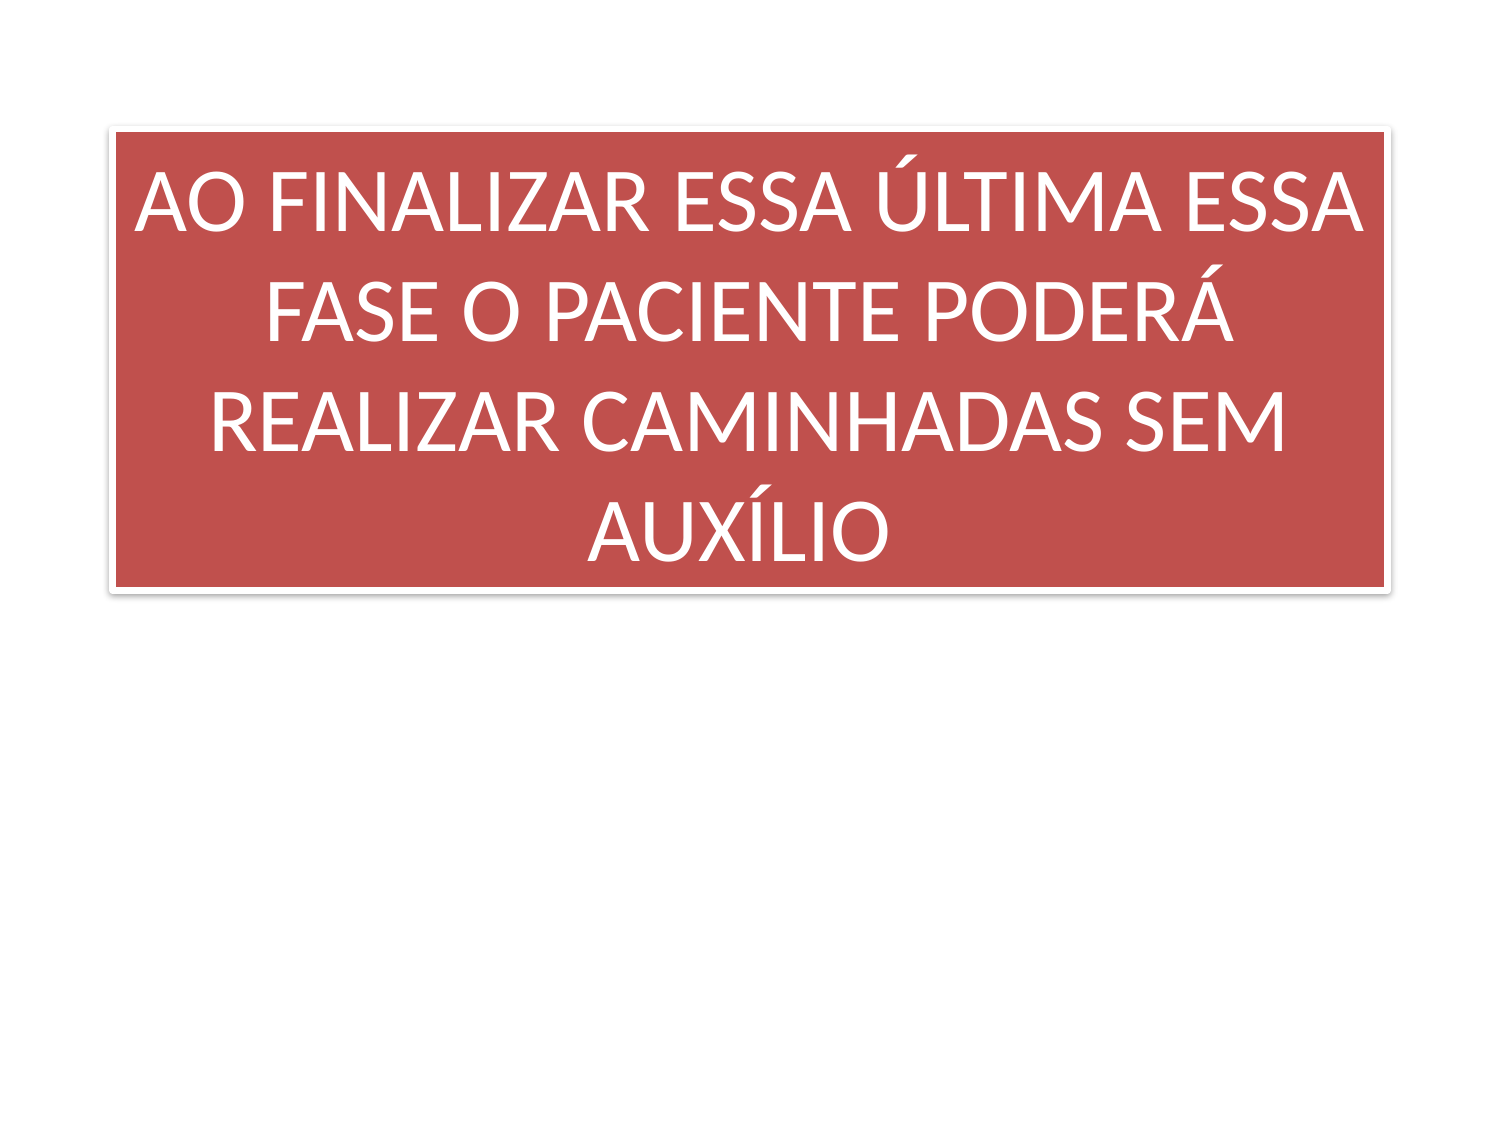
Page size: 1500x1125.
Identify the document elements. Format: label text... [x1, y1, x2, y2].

title AO FINALIZAR ESSA ÚLTIMA ESSA FASE O PACIENTE PODERÁ REALIZAR CAMINHADAS SEM AUXÍLIO [109, 126, 1391, 594]
